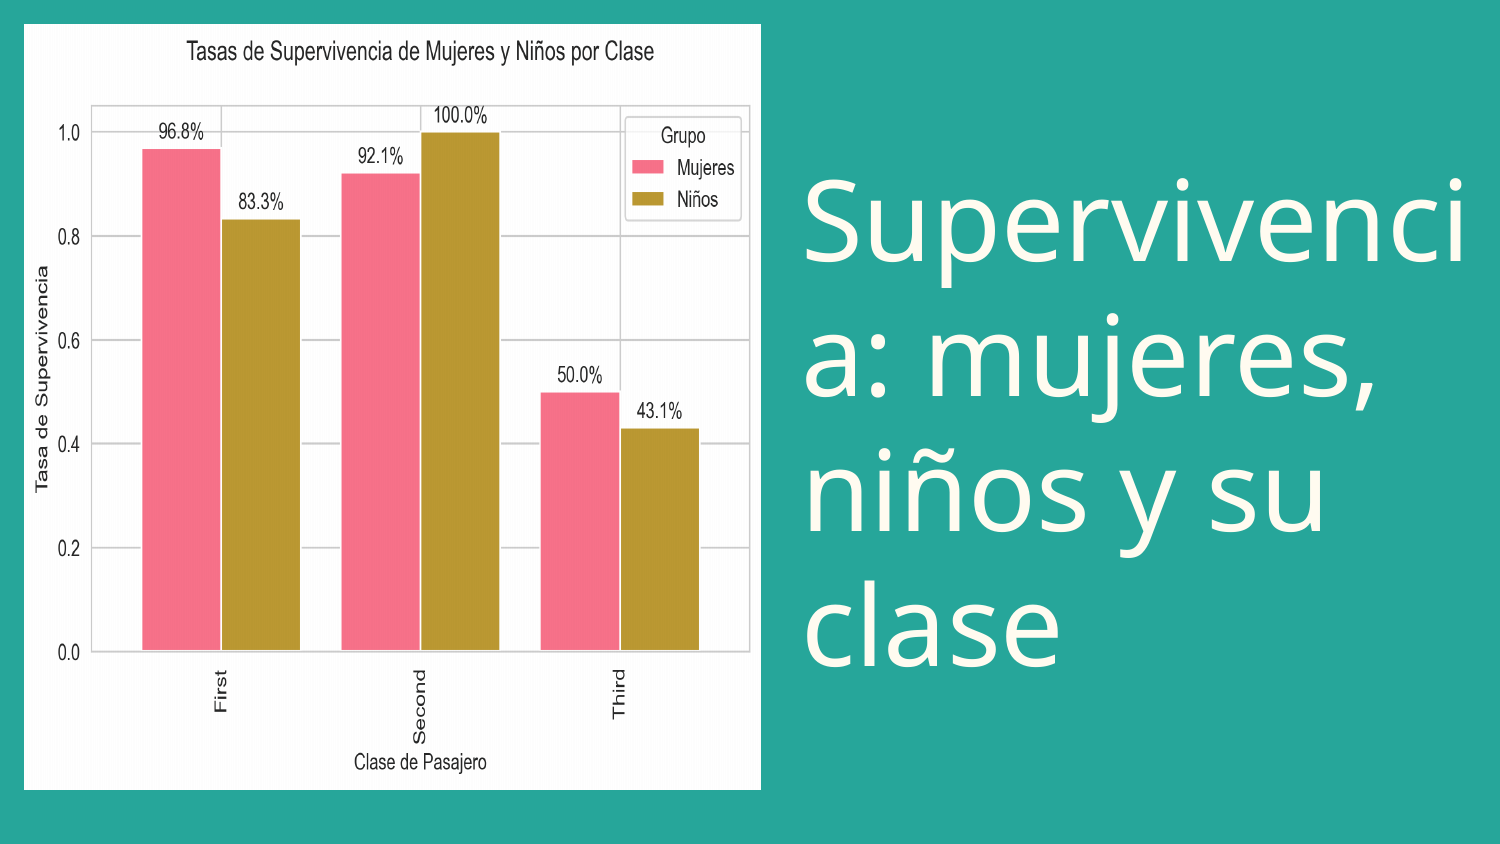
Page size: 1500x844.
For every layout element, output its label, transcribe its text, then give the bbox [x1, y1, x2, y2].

title Supervivencia: mujeres, niños y su clase [785, 86, 1500, 752]
picture [24, 24, 762, 791]
